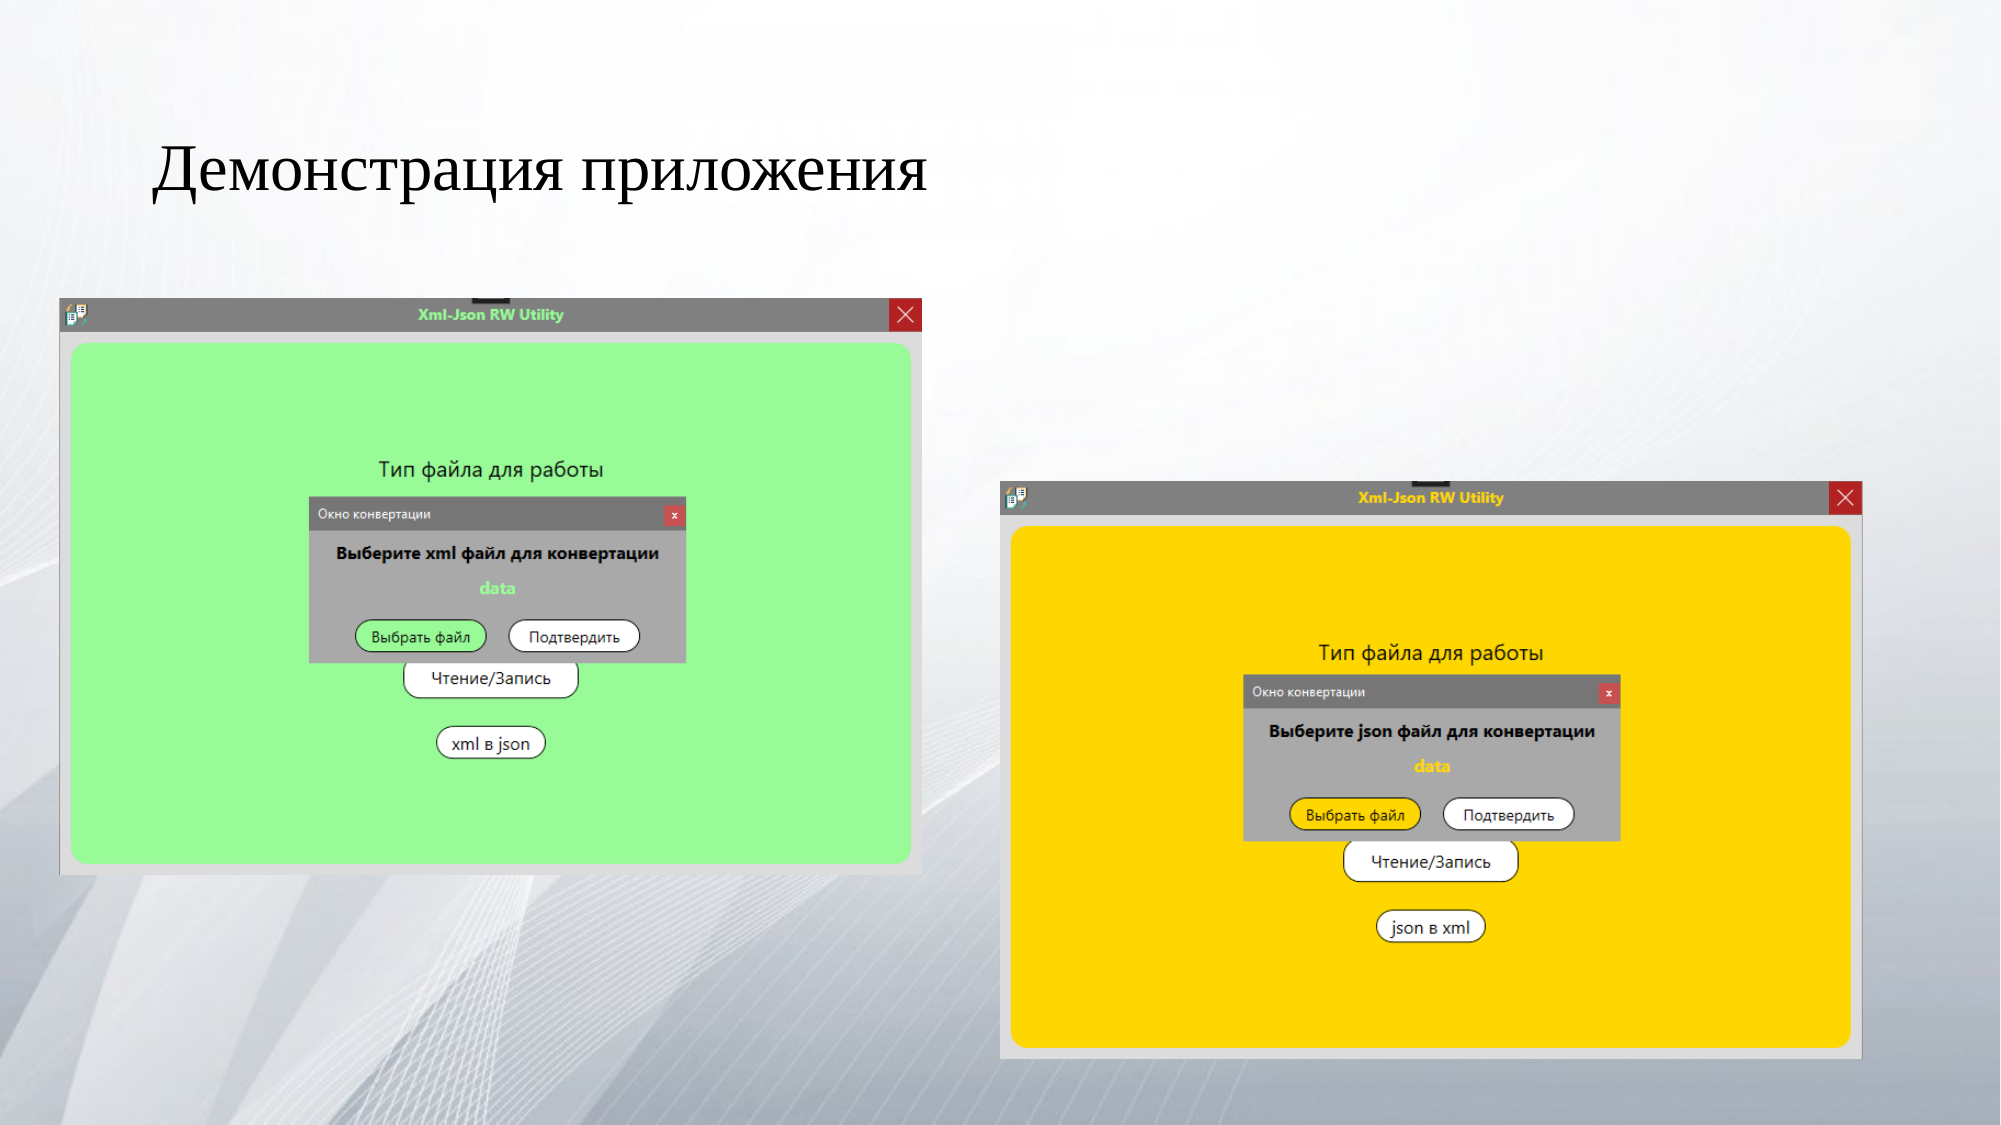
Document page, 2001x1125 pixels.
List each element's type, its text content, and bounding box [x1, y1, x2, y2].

title Демонстрация приложения [137, 59, 1863, 278]
picture [0, 0, 2001, 1125]
